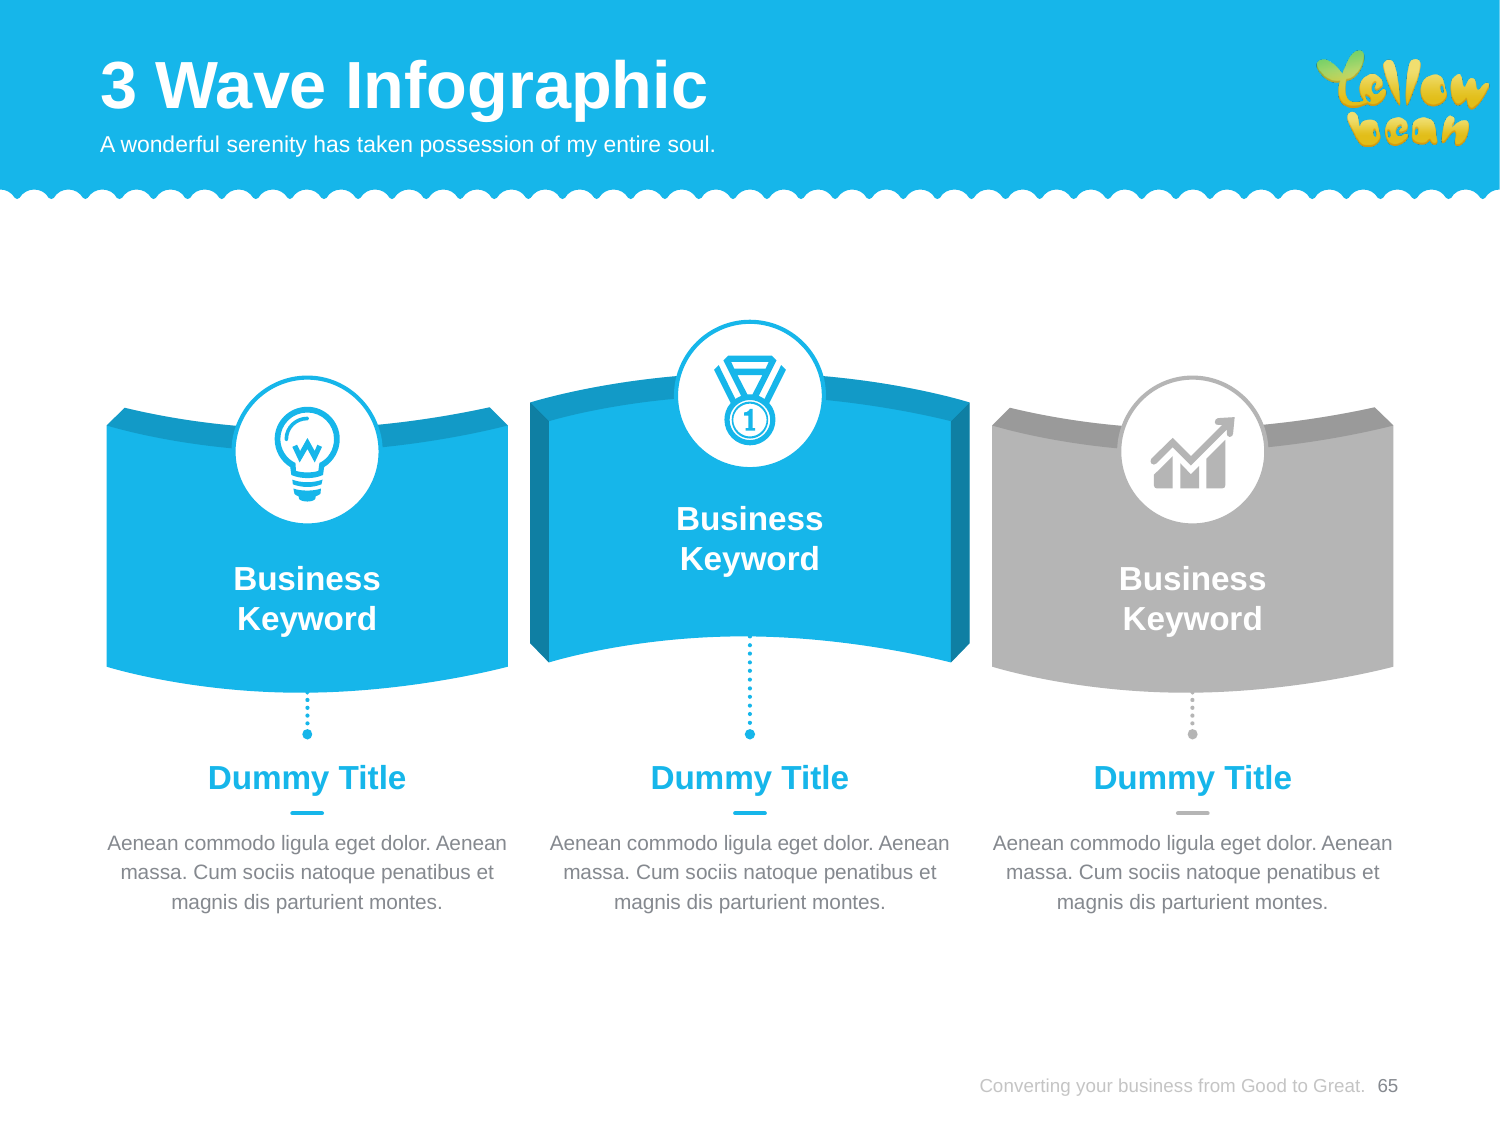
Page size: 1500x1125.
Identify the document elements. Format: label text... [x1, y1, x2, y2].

text_box [744, 729, 756, 740]
text_box [106, 426, 508, 557]
title 3 Wave Infographic [100, 29, 1400, 127]
text_box [531, 376, 673, 422]
text_box [950, 402, 970, 663]
text_box [826, 376, 969, 421]
picture [1308, 42, 1500, 157]
text_box [530, 402, 549, 663]
text_box Business Keyword [106, 557, 508, 638]
footer Converting your business from Good to Great. [905, 1044, 1352, 1125]
text_box [549, 400, 950, 497]
text_box [1269, 407, 1394, 448]
text_box Business Keyword [549, 497, 951, 578]
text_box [549, 756, 951, 915]
slide_number 65 [1352, 1044, 1424, 1125]
text_box [383, 407, 508, 448]
text_box [302, 729, 313, 740]
text_box [992, 638, 1394, 693]
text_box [231, 375, 383, 528]
list A wonderful serenity has taken possession of my entire soul. [100, 129, 1400, 189]
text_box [992, 756, 1394, 915]
text_box [992, 426, 1394, 557]
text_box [673, 319, 826, 472]
text_box Business Keyword [992, 557, 1394, 638]
text_box [549, 578, 950, 663]
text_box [106, 756, 508, 915]
text_box [106, 407, 231, 449]
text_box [1117, 375, 1269, 528]
text_box [106, 638, 508, 693]
text_box [1187, 729, 1198, 740]
text_box [992, 407, 1117, 449]
